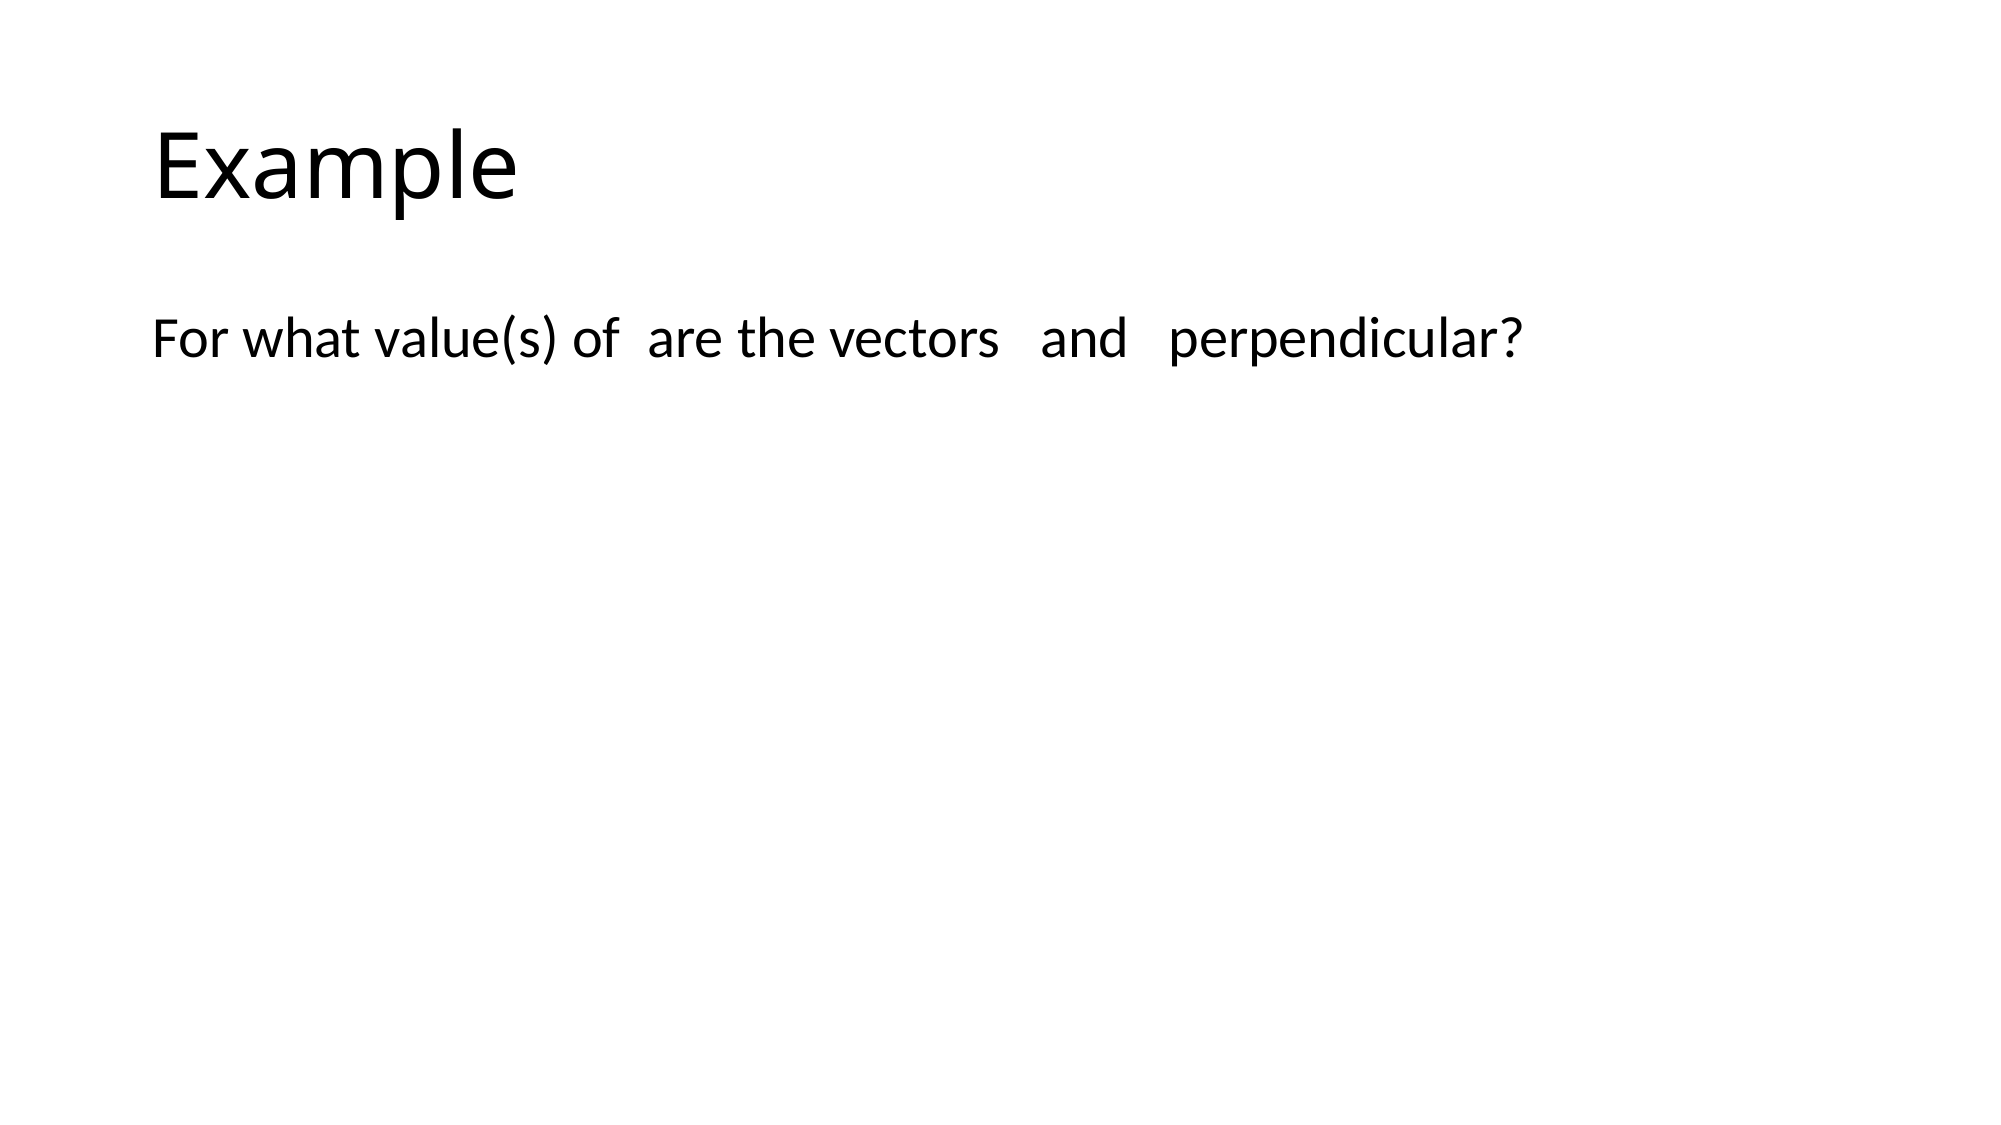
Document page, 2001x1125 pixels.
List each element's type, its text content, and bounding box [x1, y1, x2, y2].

title Example [137, 59, 1863, 278]
